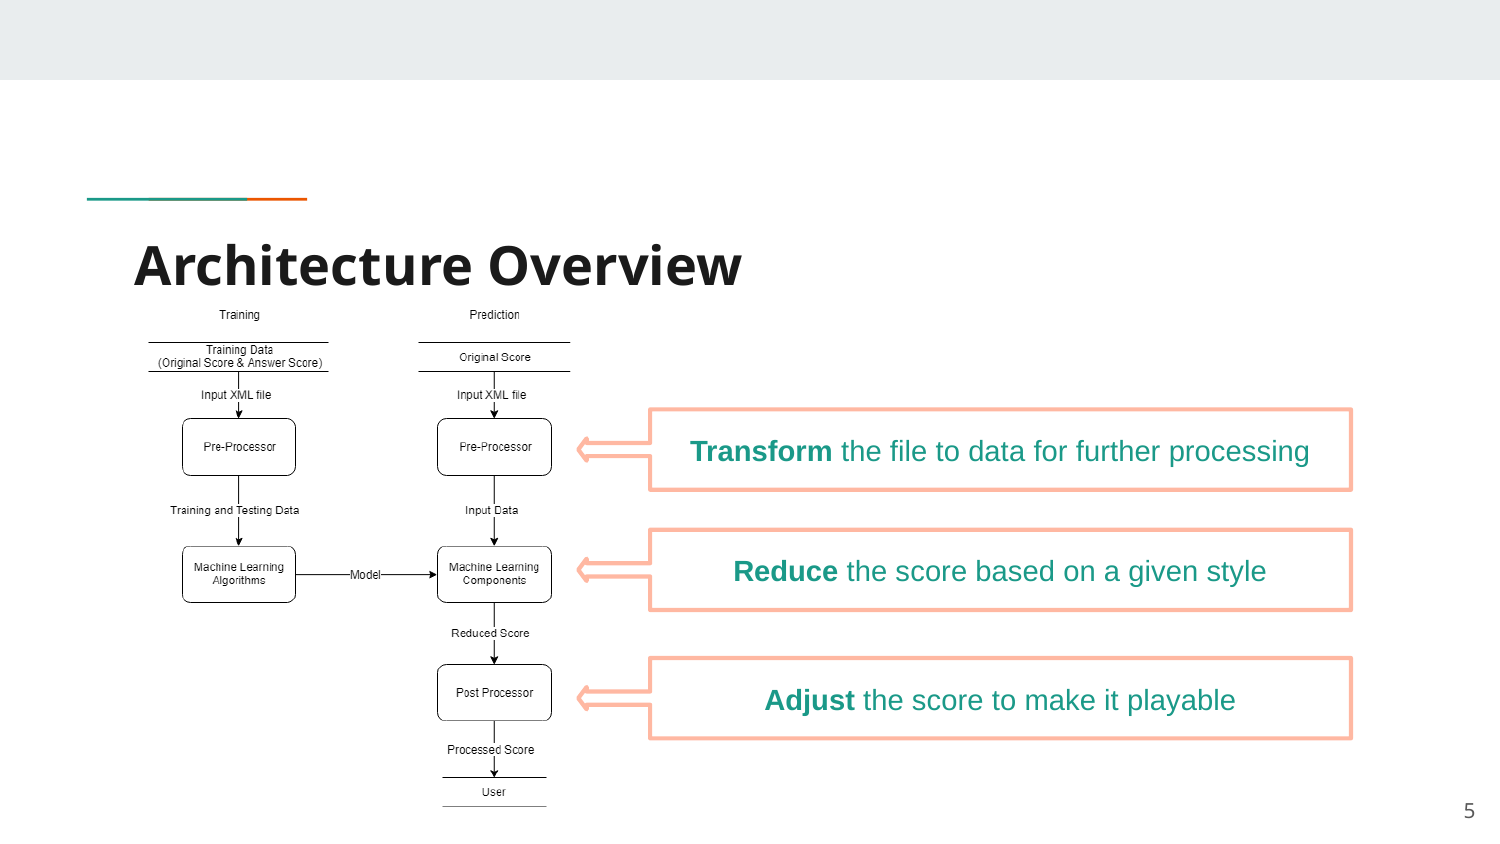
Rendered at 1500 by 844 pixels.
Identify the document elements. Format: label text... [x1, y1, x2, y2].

picture [148, 303, 571, 807]
title Architecture Overview [119, 216, 1381, 305]
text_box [578, 409, 1352, 739]
slide_number 5 [1400, 779, 1491, 844]
